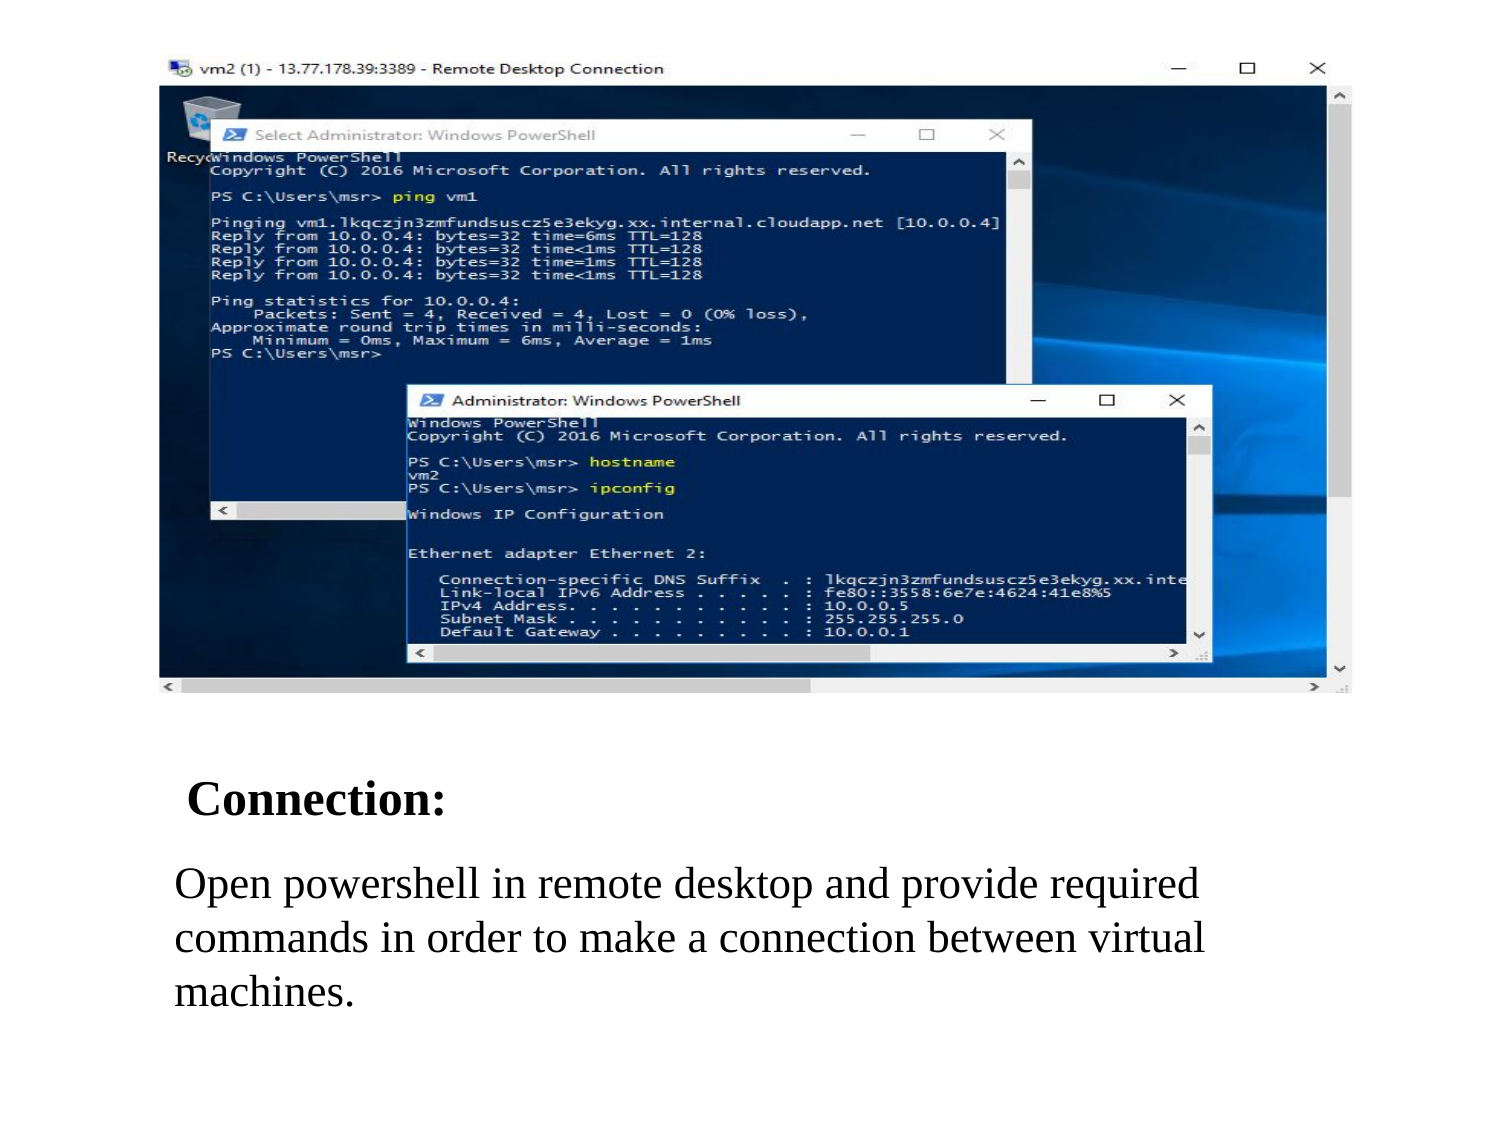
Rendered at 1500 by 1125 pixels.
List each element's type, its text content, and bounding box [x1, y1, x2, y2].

title Connection: [171, 739, 1183, 833]
picture [159, 54, 1353, 693]
list Open powershell in remote desktop and provide required commands in order to make a connection between virtual machines. [159, 846, 1412, 1024]
